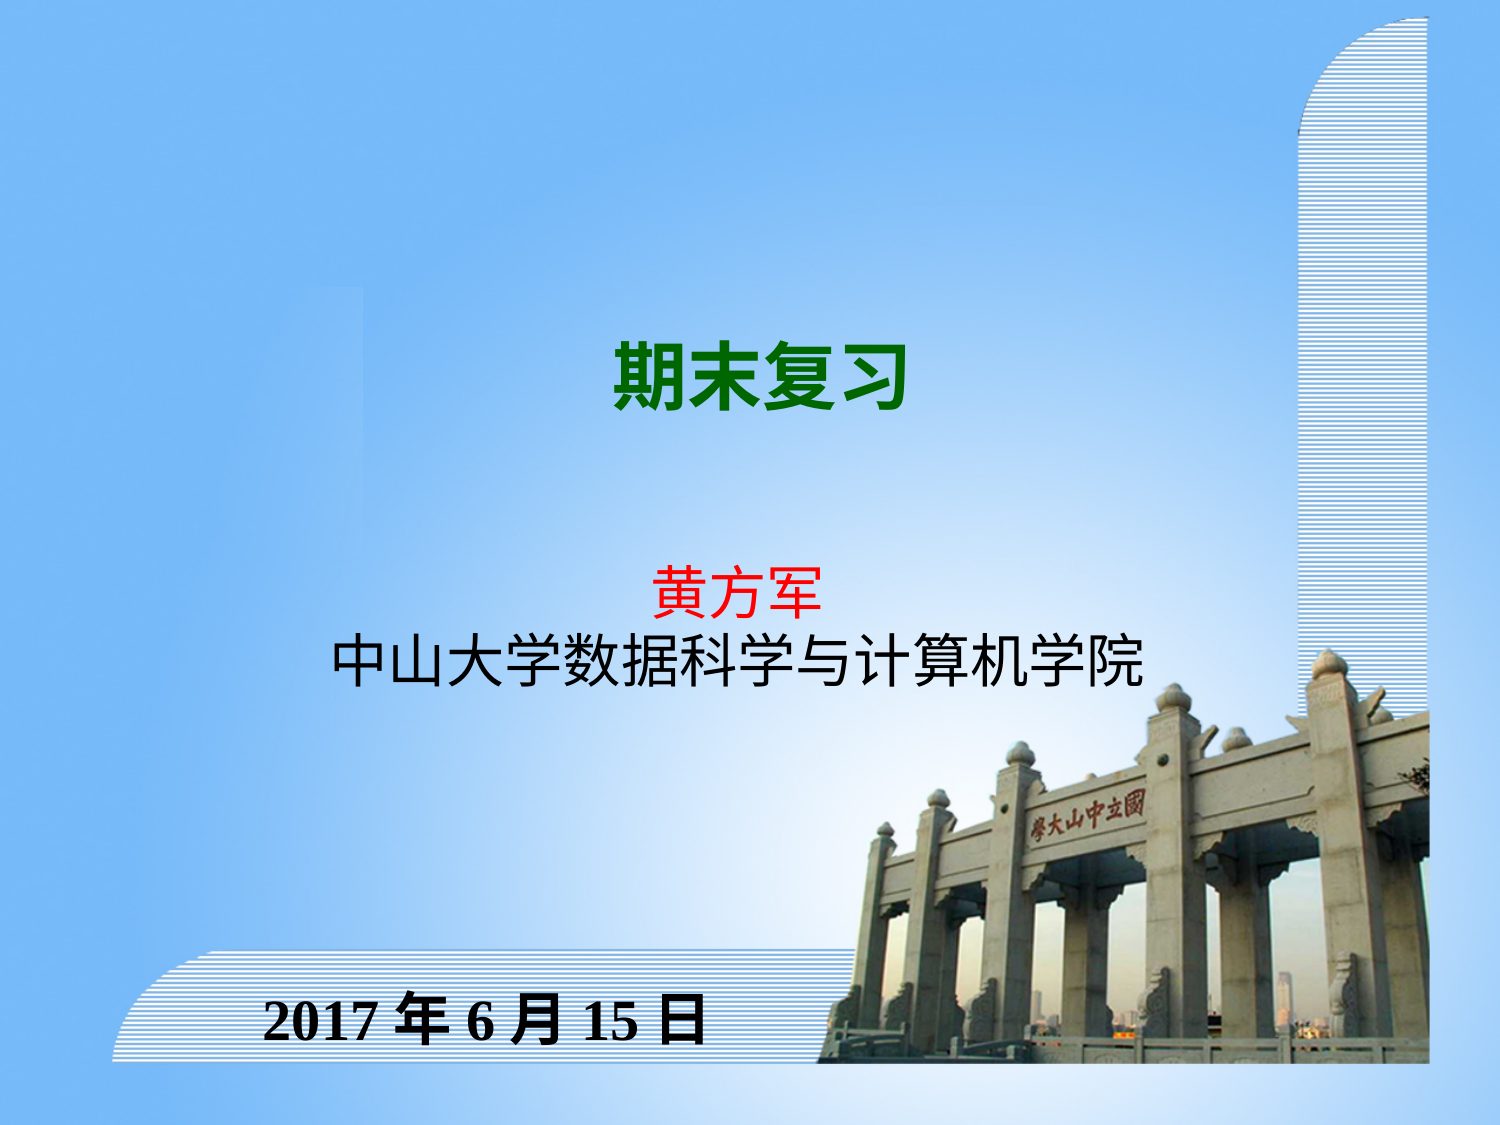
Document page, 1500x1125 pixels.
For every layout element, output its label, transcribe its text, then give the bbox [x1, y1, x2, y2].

footer 2017年6月15日 [112, 975, 863, 1063]
subtitle 黄方军 中山大学数据科学与计算机学院 [112, 562, 1363, 763]
title 期末复习 [363, 287, 1388, 463]
picture [0, 0, 1500, 1125]
